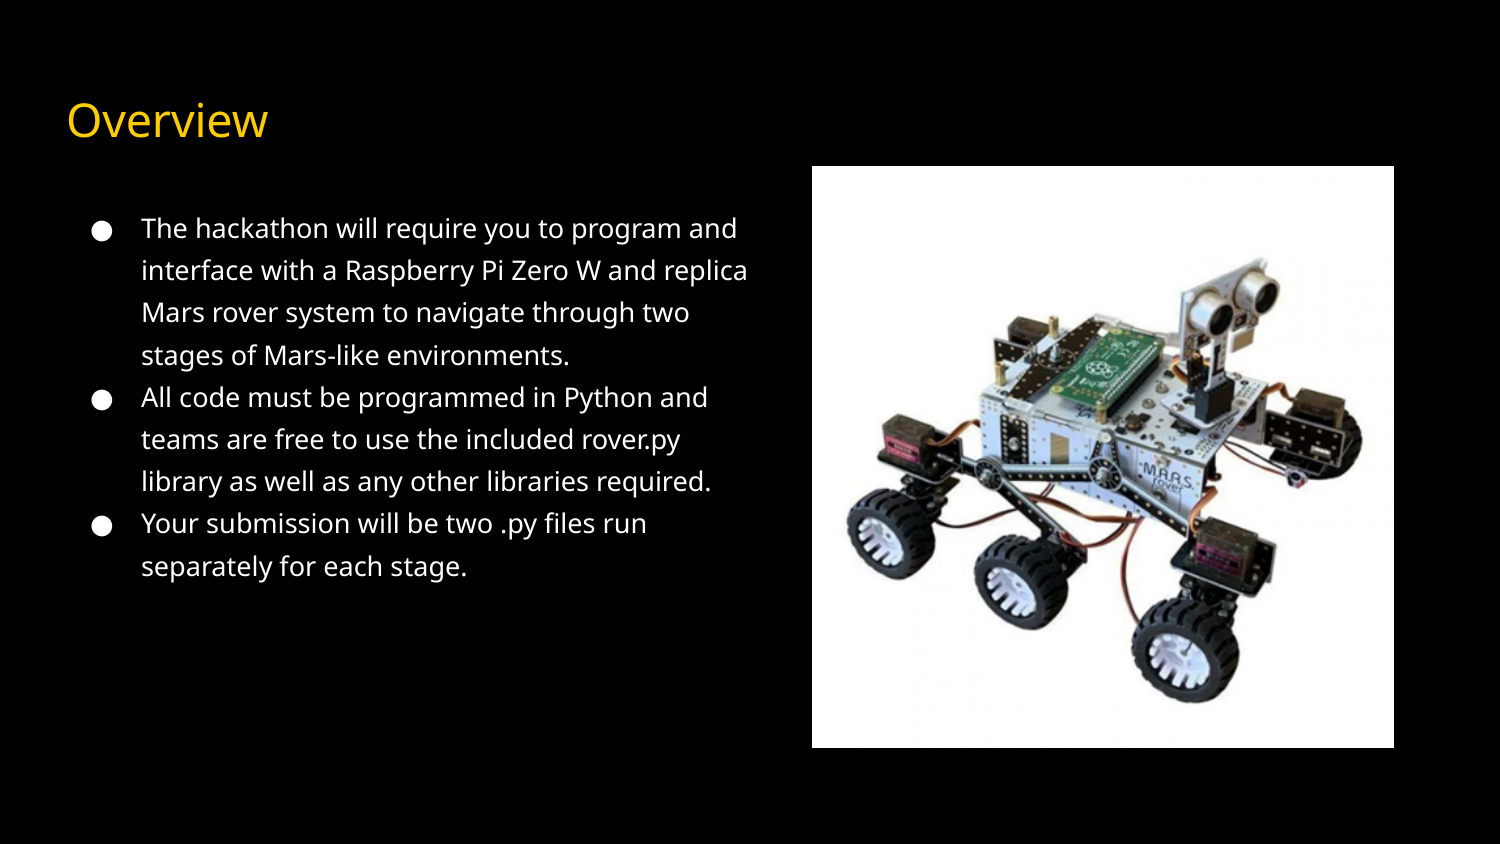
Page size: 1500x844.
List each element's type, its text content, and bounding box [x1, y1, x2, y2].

title Overview [51, 72, 1449, 167]
picture [811, 166, 1394, 749]
list The hackathon will require you to program and interface with a Raspberry Pi Zero W and replica Mars rover system to navigate through two stages of Mars-like environments. All code must be programmed in Python and teams are free to use the included rover.py library as well as any other libraries required. Your submission will be two .py files run separately for each stage. [51, 189, 770, 750]
